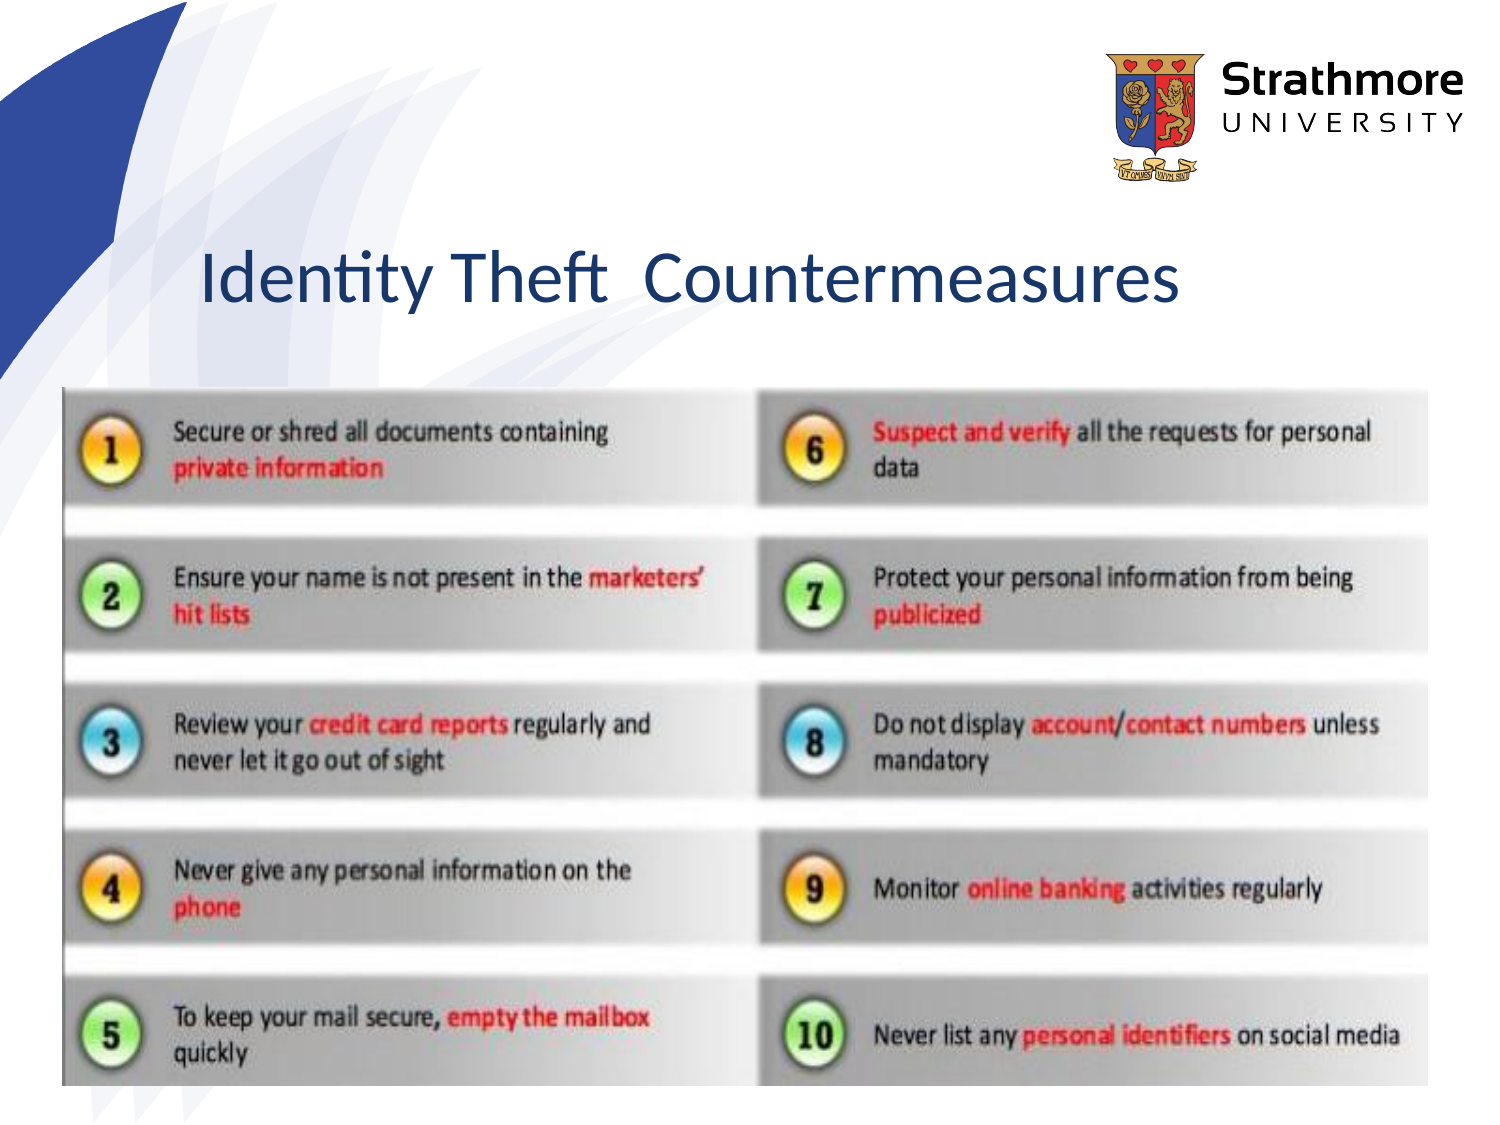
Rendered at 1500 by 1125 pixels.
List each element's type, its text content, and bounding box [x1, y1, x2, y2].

title Identity Theft Countermeasures [197, 224, 1293, 385]
picture [0, 2, 1429, 1123]
picture [1105, 54, 1463, 182]
